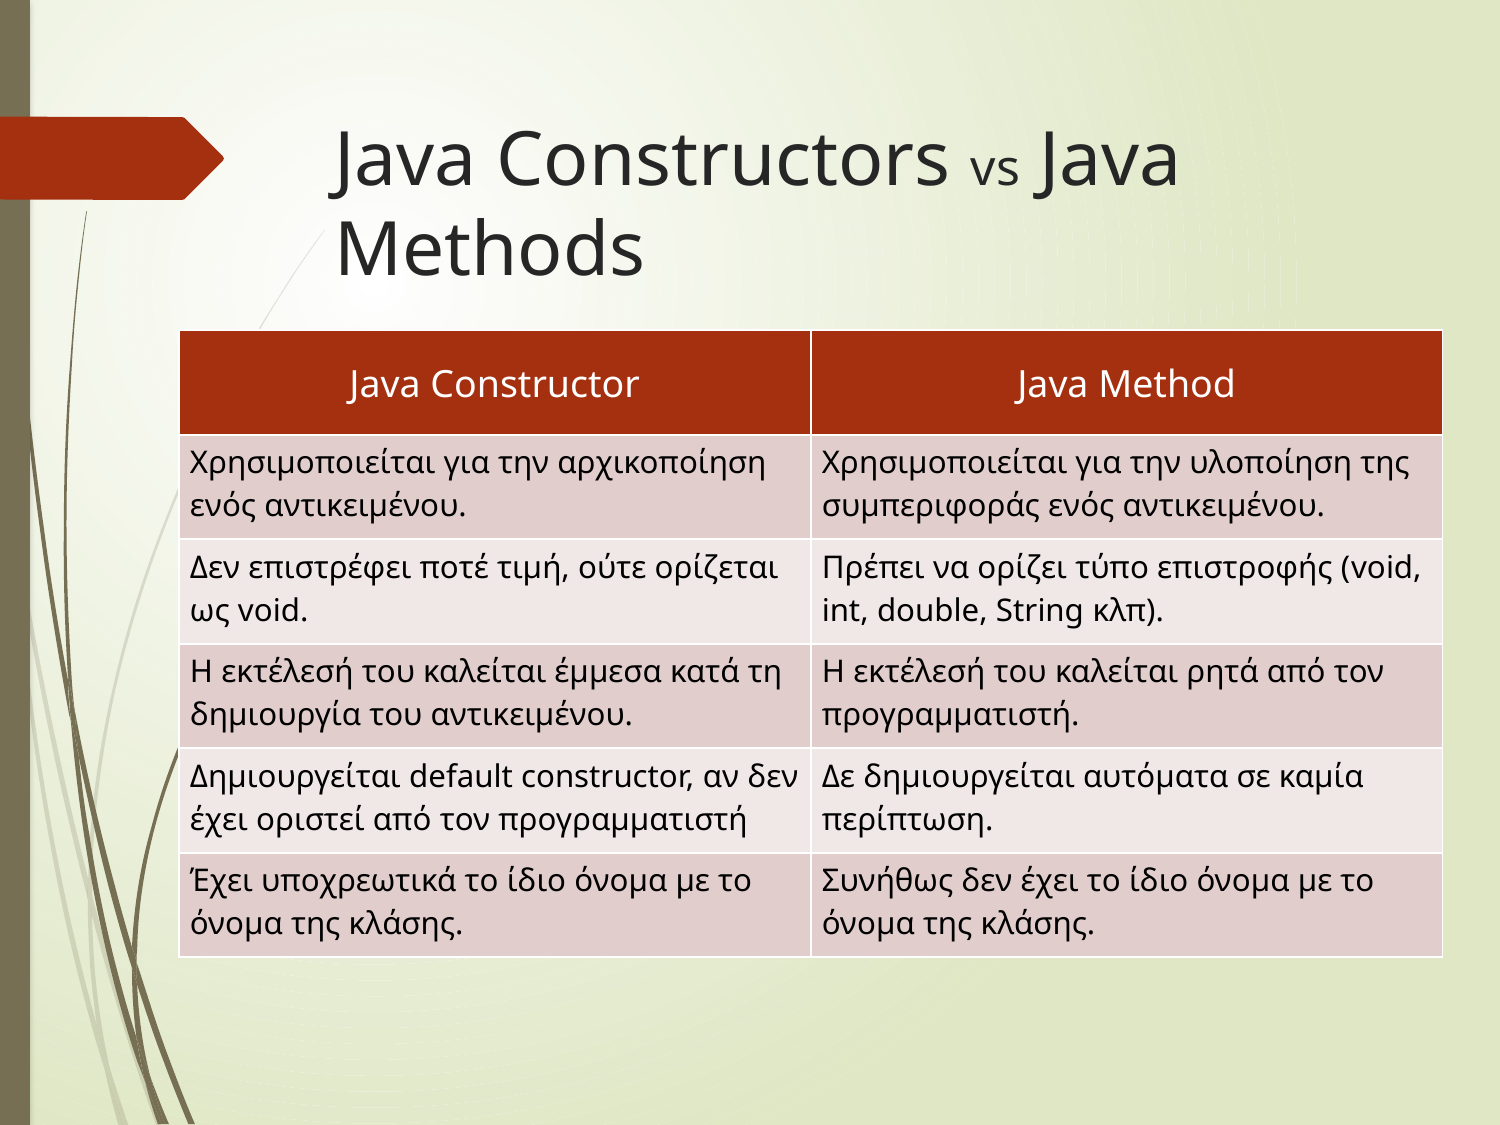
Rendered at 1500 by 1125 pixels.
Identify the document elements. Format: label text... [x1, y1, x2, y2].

table_cell Δημιουργείται default constructor, αν δεν έχει οριστεί από τον προγραμματιστή [180, 749, 810, 852]
table_cell Η εκτέλεσή του καλείται έμμεσα κατά τη δημιουργία του αντικειμένου. [180, 645, 810, 747]
table_cell Χρησιμοποιείται για την αρχικοποίηση ενός αντικειμένου. [180, 436, 810, 538]
table_cell Δεν επιστρέφει ποτέ τιμή, ούτε ορίζεται ως void. [180, 540, 810, 643]
table_cell Η εκτέλεσή του καλείται ρητά από τον προγραμματιστή. [812, 645, 1442, 747]
table_header Java Method [812, 331, 1442, 434]
table_cell Έχει υποχρεωτικά το ίδιο όνομα με το όνομα της κλάσης. [180, 854, 810, 956]
table_cell Δε δημιουργείται αυτόματα σε καμία περίπτωση. [812, 749, 1442, 852]
table_cell Χρησιμοποιείται για την υλοποίηση της συμπεριφοράς ενός αντικειμένου. [812, 436, 1442, 538]
title Java Constructors vs Java Methods [319, 102, 1400, 313]
table_cell Συνήθως δεν έχει το ίδιο όνομα με το όνομα της κλάσης. [812, 854, 1442, 956]
table_cell Πρέπει να ορίζει τύπο επιστροφής (void, int, double, String κλπ). [812, 540, 1442, 643]
table_header Java Constructor [180, 331, 810, 434]
